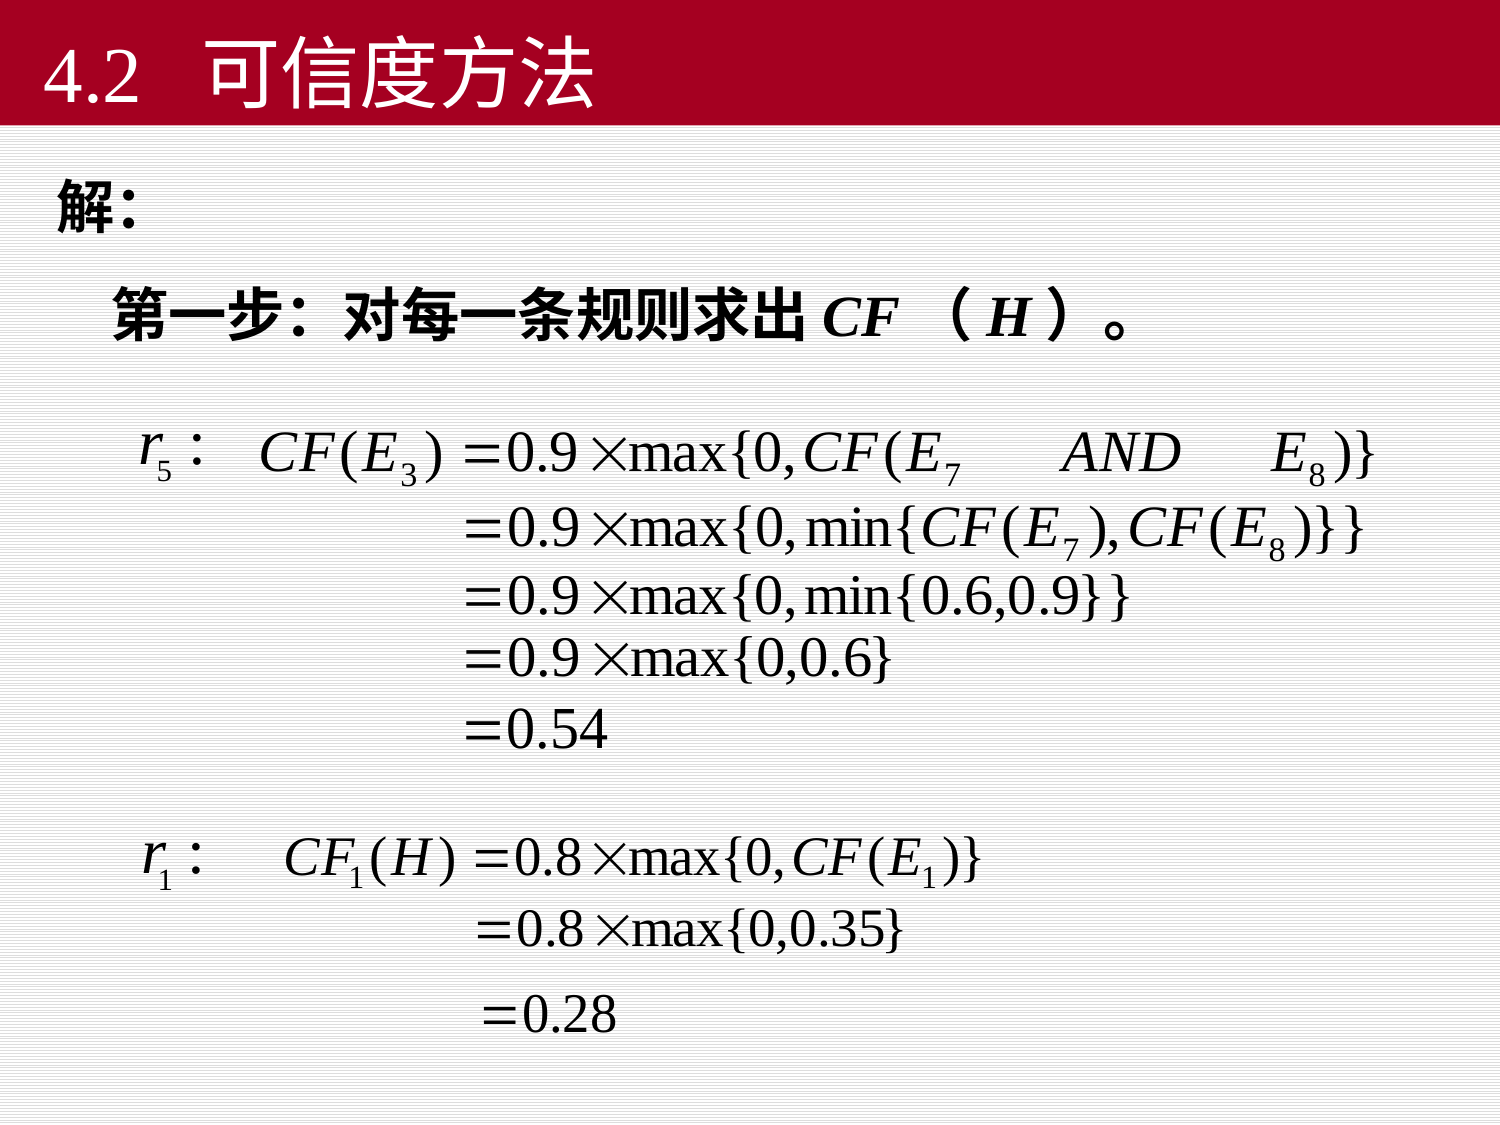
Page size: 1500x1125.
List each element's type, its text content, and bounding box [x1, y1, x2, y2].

slide_number [1137, 1062, 1463, 1122]
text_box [128, 809, 994, 1047]
list 解： 第一步：对每一条规则求出CF（H）。 [40, 148, 1460, 386]
text_box 4.2 可信度方法 [0, 0, 1500, 126]
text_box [124, 400, 1388, 764]
